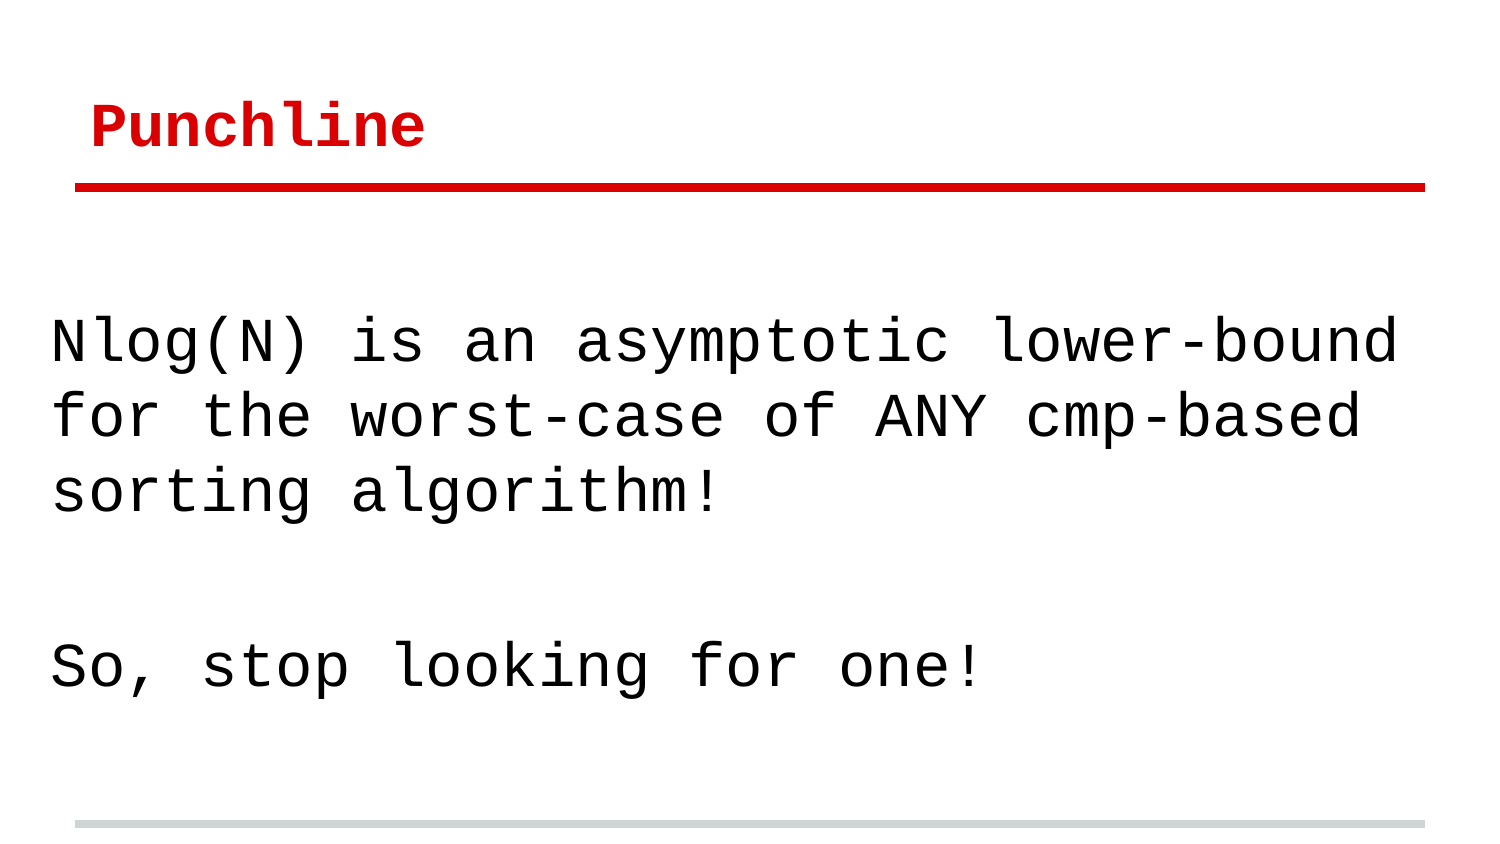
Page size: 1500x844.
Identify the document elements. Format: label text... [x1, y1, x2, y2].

list Nlog(N) is an asymptotic lower-bound for the worst-case of ANY cmp-based sorting algorithm! So, stop looking for one! [35, 196, 1425, 808]
title Punchline [75, 33, 1425, 175]
